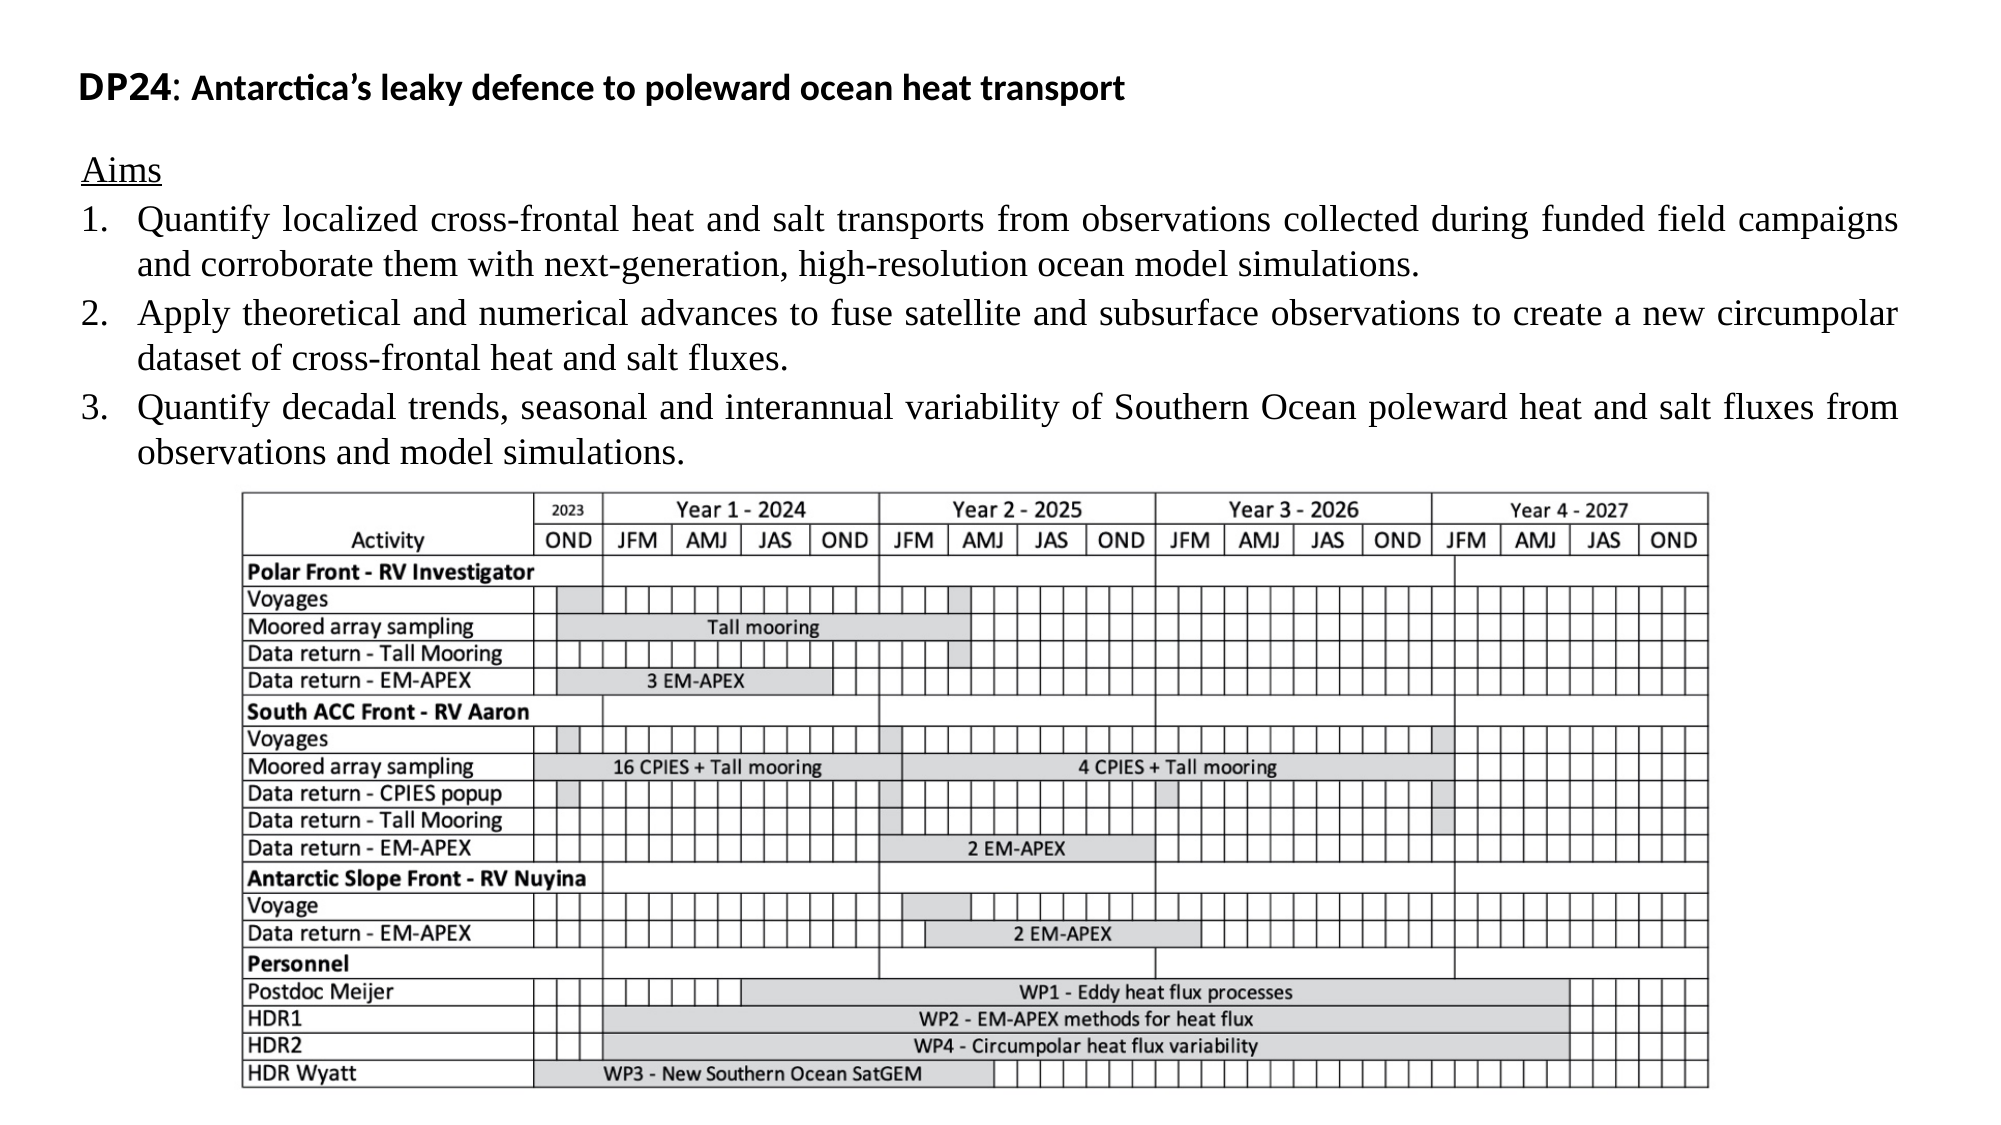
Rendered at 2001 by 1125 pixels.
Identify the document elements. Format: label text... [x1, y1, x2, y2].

picture [157, 482, 1729, 1098]
text_box DP24: Antarctica’s leaky defence to poleward ocean heat transport [62, 55, 1152, 115]
text_box Aims Quantify localized cross-frontal heat and salt transports from observations collected during funded field campaigns and corroborate them with next-generation, high-resolution ocean model simulations. Apply theoretical and numerical advances to fuse satellite and subsurface observations to create a new circumpolar dataset of cross-frontal heat and salt fluxes. Quantify decadal trends, seasonal and interannual variability of Southern Ocean poleward heat and salt fluxes from observations and model simulations. [66, 137, 1917, 529]
